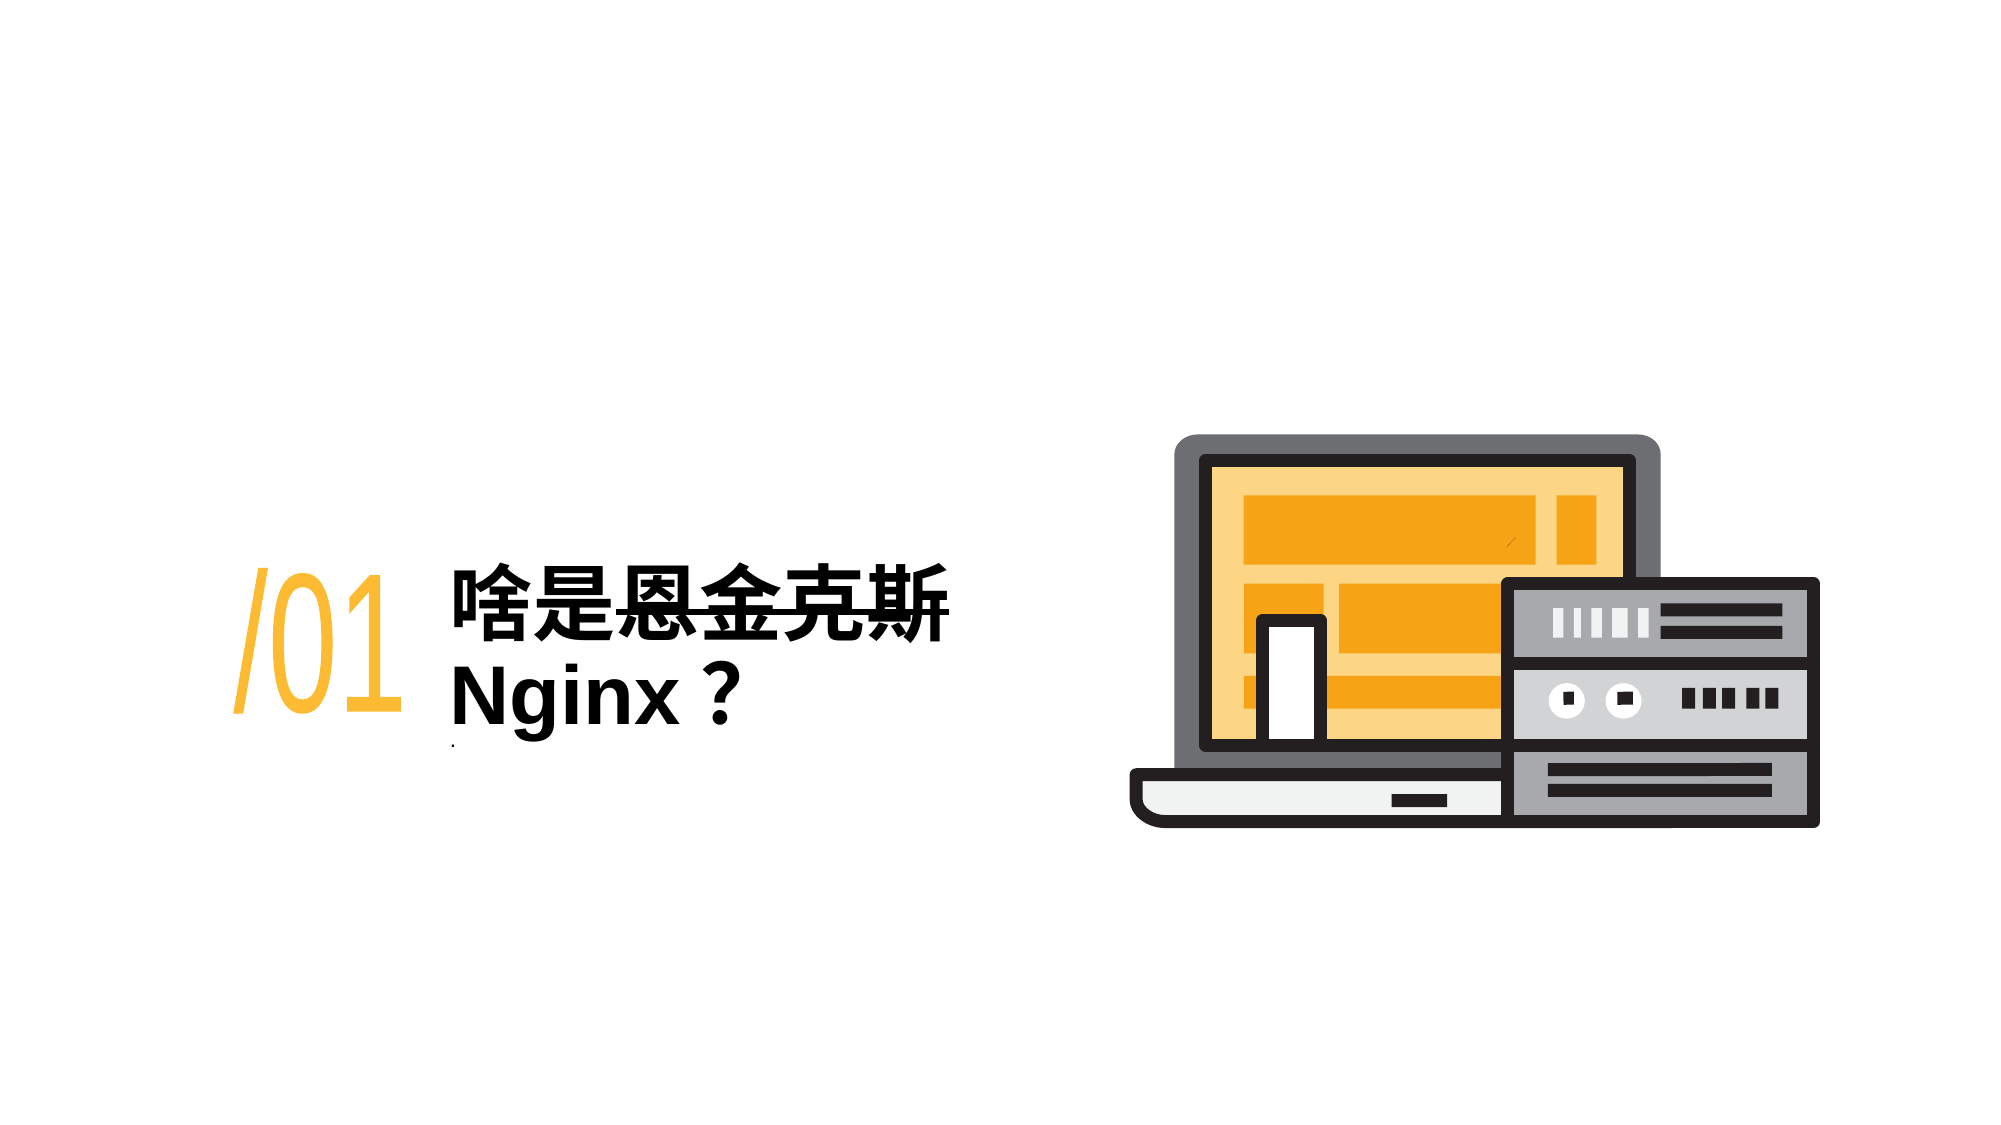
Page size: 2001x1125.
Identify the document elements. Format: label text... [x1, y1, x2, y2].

title 啥是恩金克斯Nginx？ [434, 656, 1059, 703]
list . [434, 703, 1115, 850]
